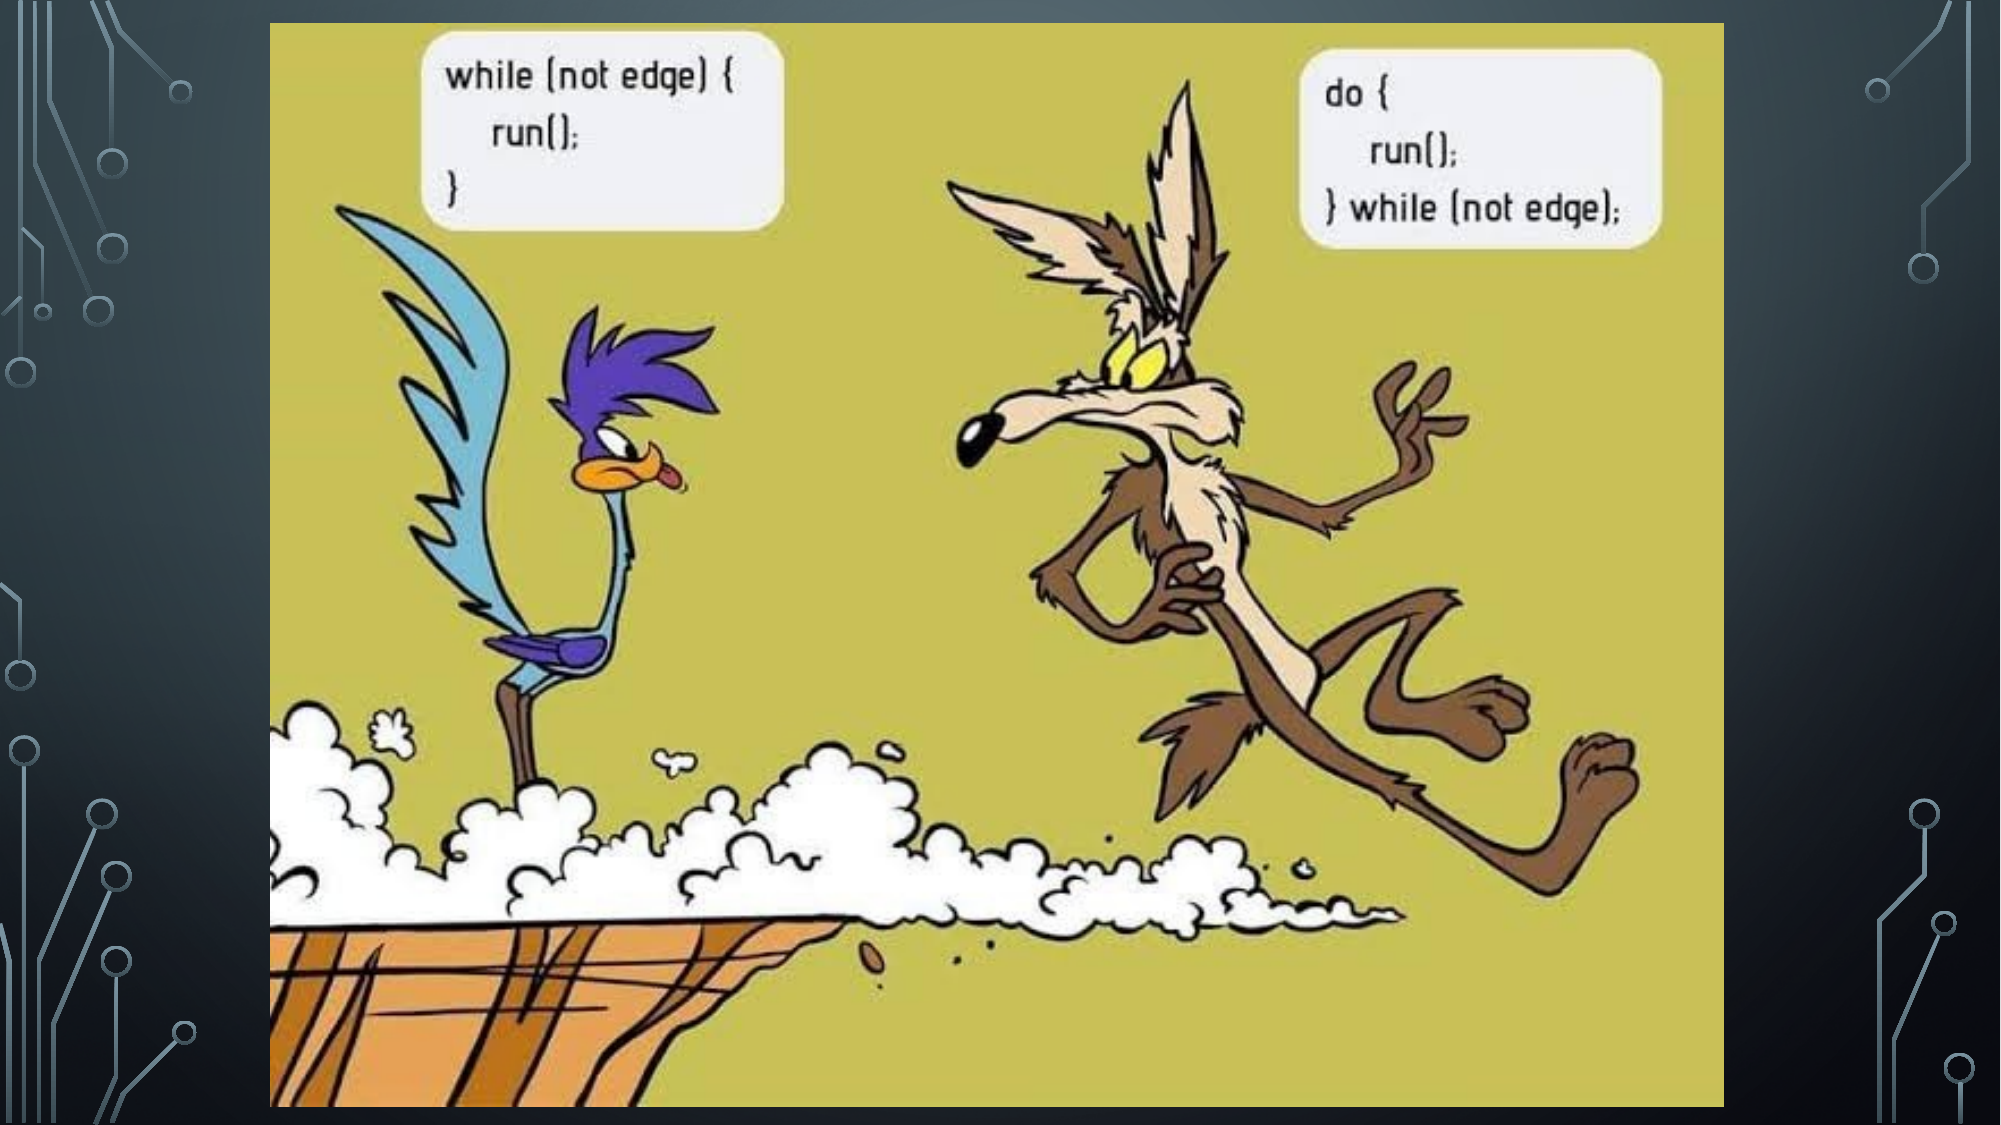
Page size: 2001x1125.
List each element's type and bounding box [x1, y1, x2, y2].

picture [270, 22, 1724, 1107]
